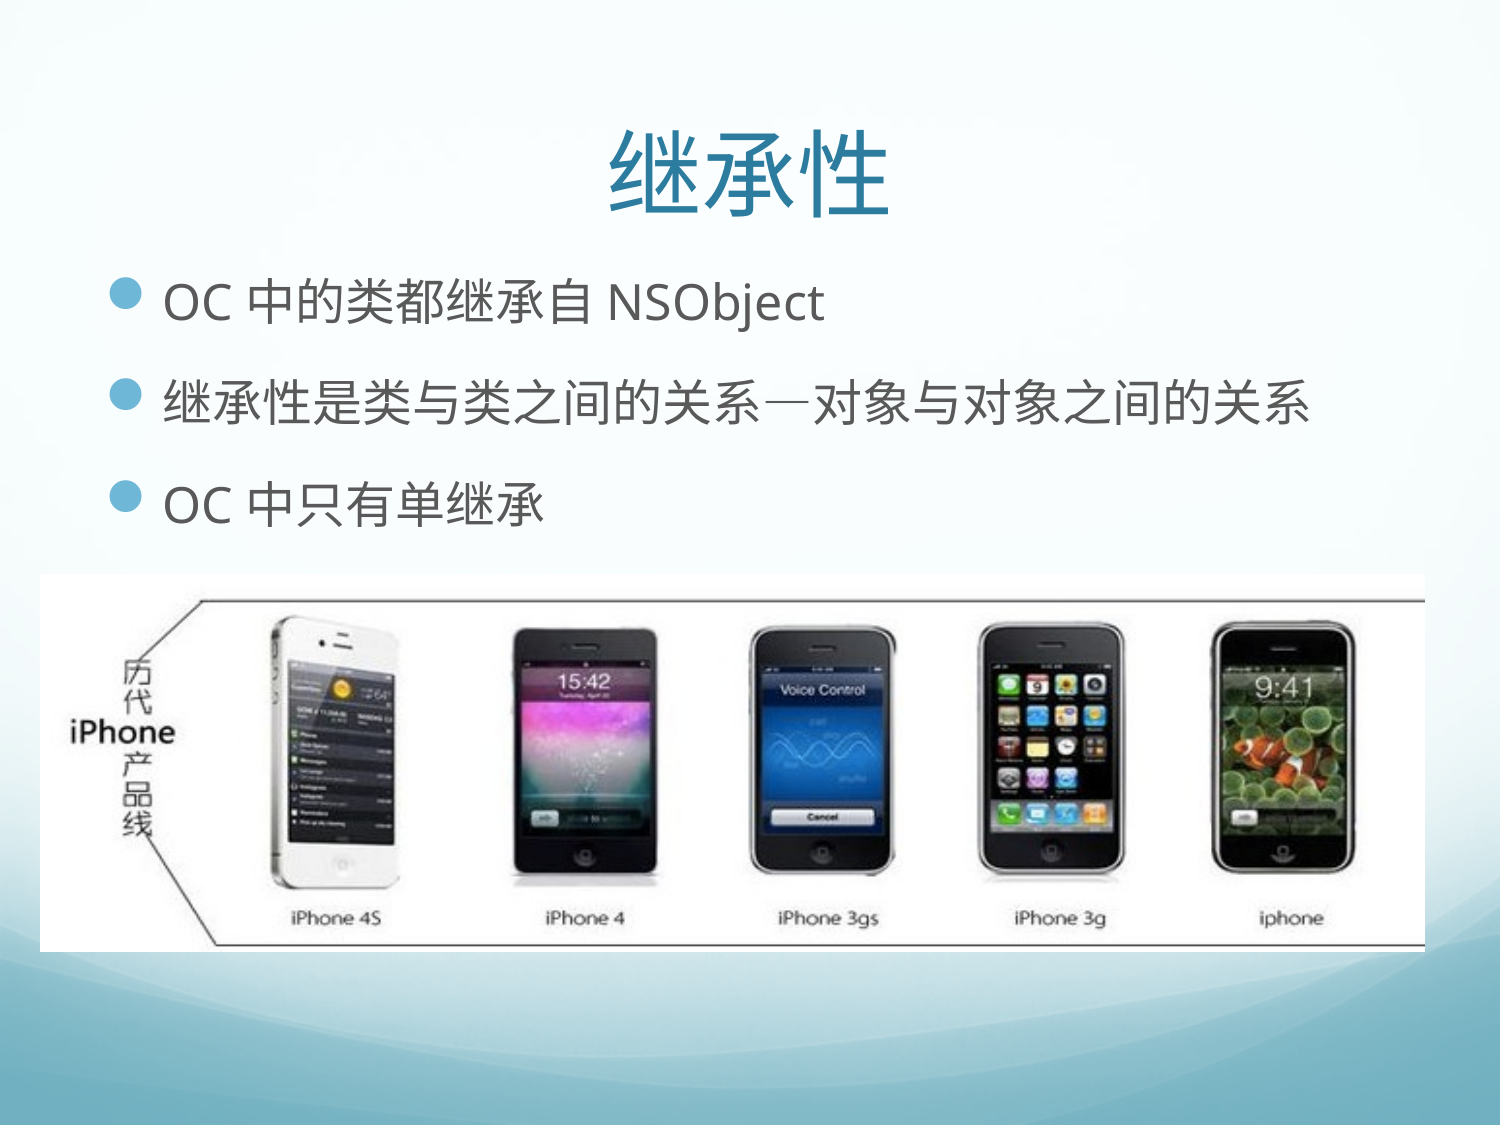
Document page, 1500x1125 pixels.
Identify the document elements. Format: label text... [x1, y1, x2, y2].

picture [39, 573, 1426, 952]
list OC中的类都继承自NSObject 继承性是类与类之间的关系—对象与对象之间的关系 OC中只有单继承 [90, 967, 1410, 975]
title 继承性 [90, 17, 1410, 237]
list OC中的类都继承自NSObject 继承性是类与类之间的关系—对象与对象之间的关系 OC中只有单继承 [90, 262, 1410, 570]
